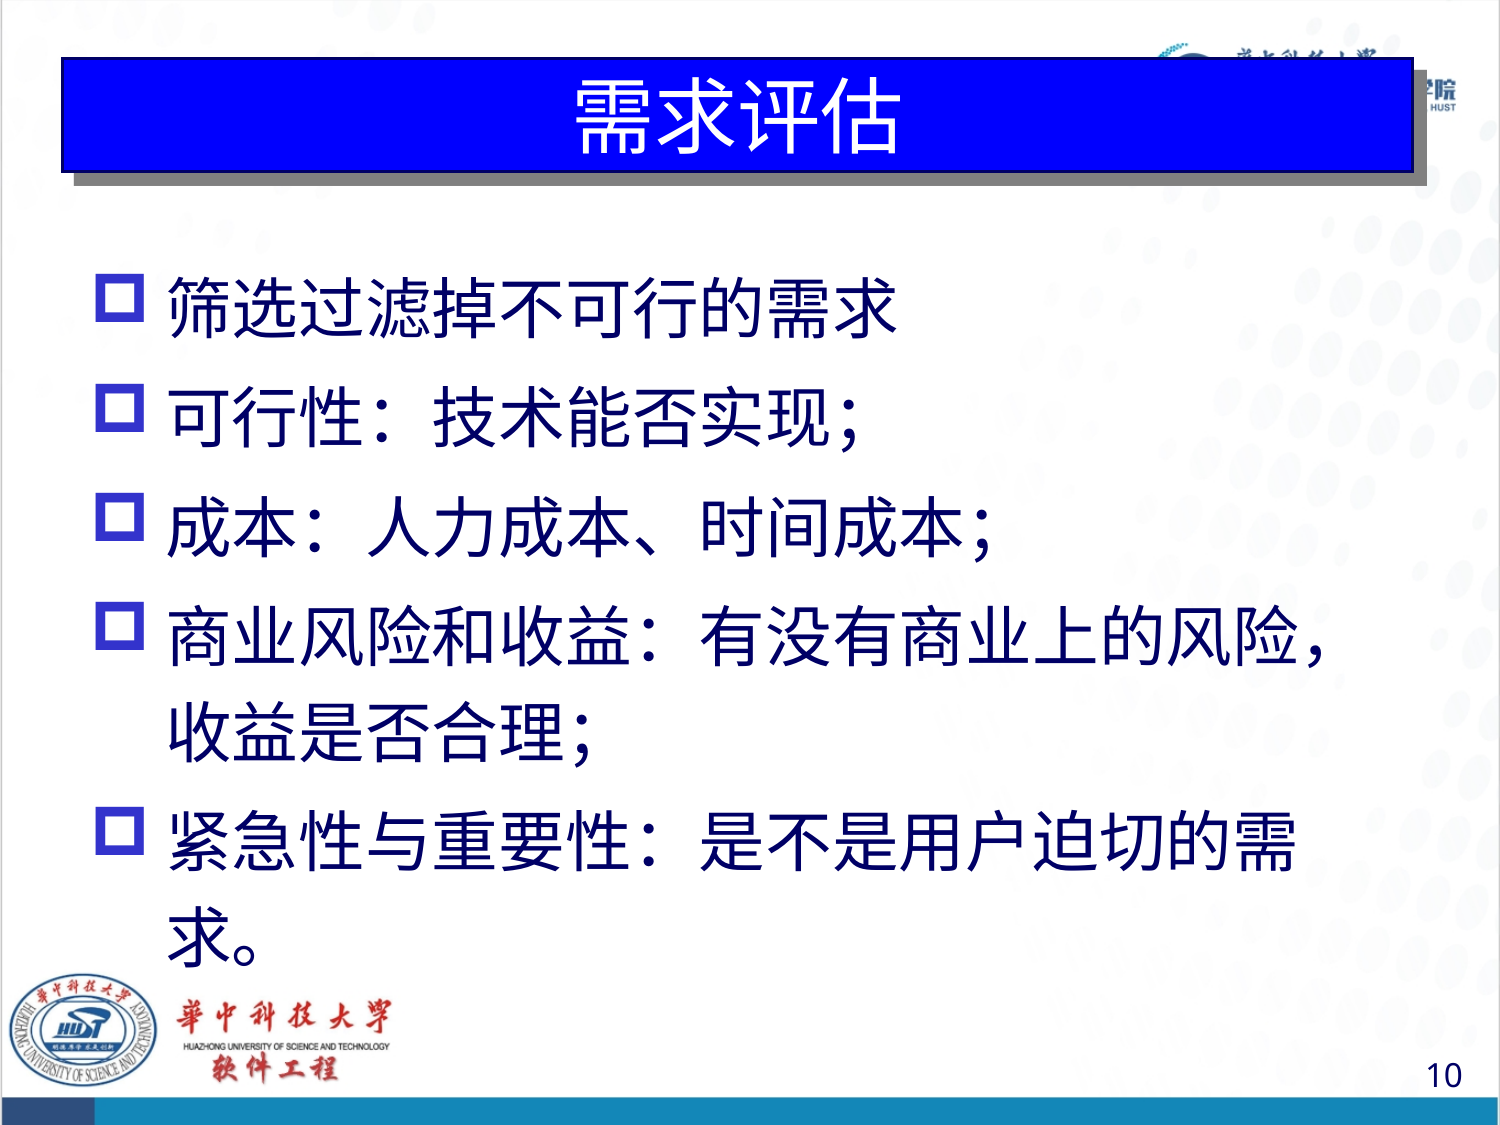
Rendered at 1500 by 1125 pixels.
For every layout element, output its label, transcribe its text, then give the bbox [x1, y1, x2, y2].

list 筛选过滤掉不可行的需求 可行性：技术能否实现； 成本：人力成本、时间成本； 商业风险和收益：有没有商业上的风险，收益是否合理； 紧急性与重要性：是不是用户迫切的需求。 [75, 243, 1417, 1013]
slide_number 10 [1127, 1046, 1478, 1090]
picture [0, 0, 1500, 1125]
title 需求评估 [61, 57, 1414, 173]
